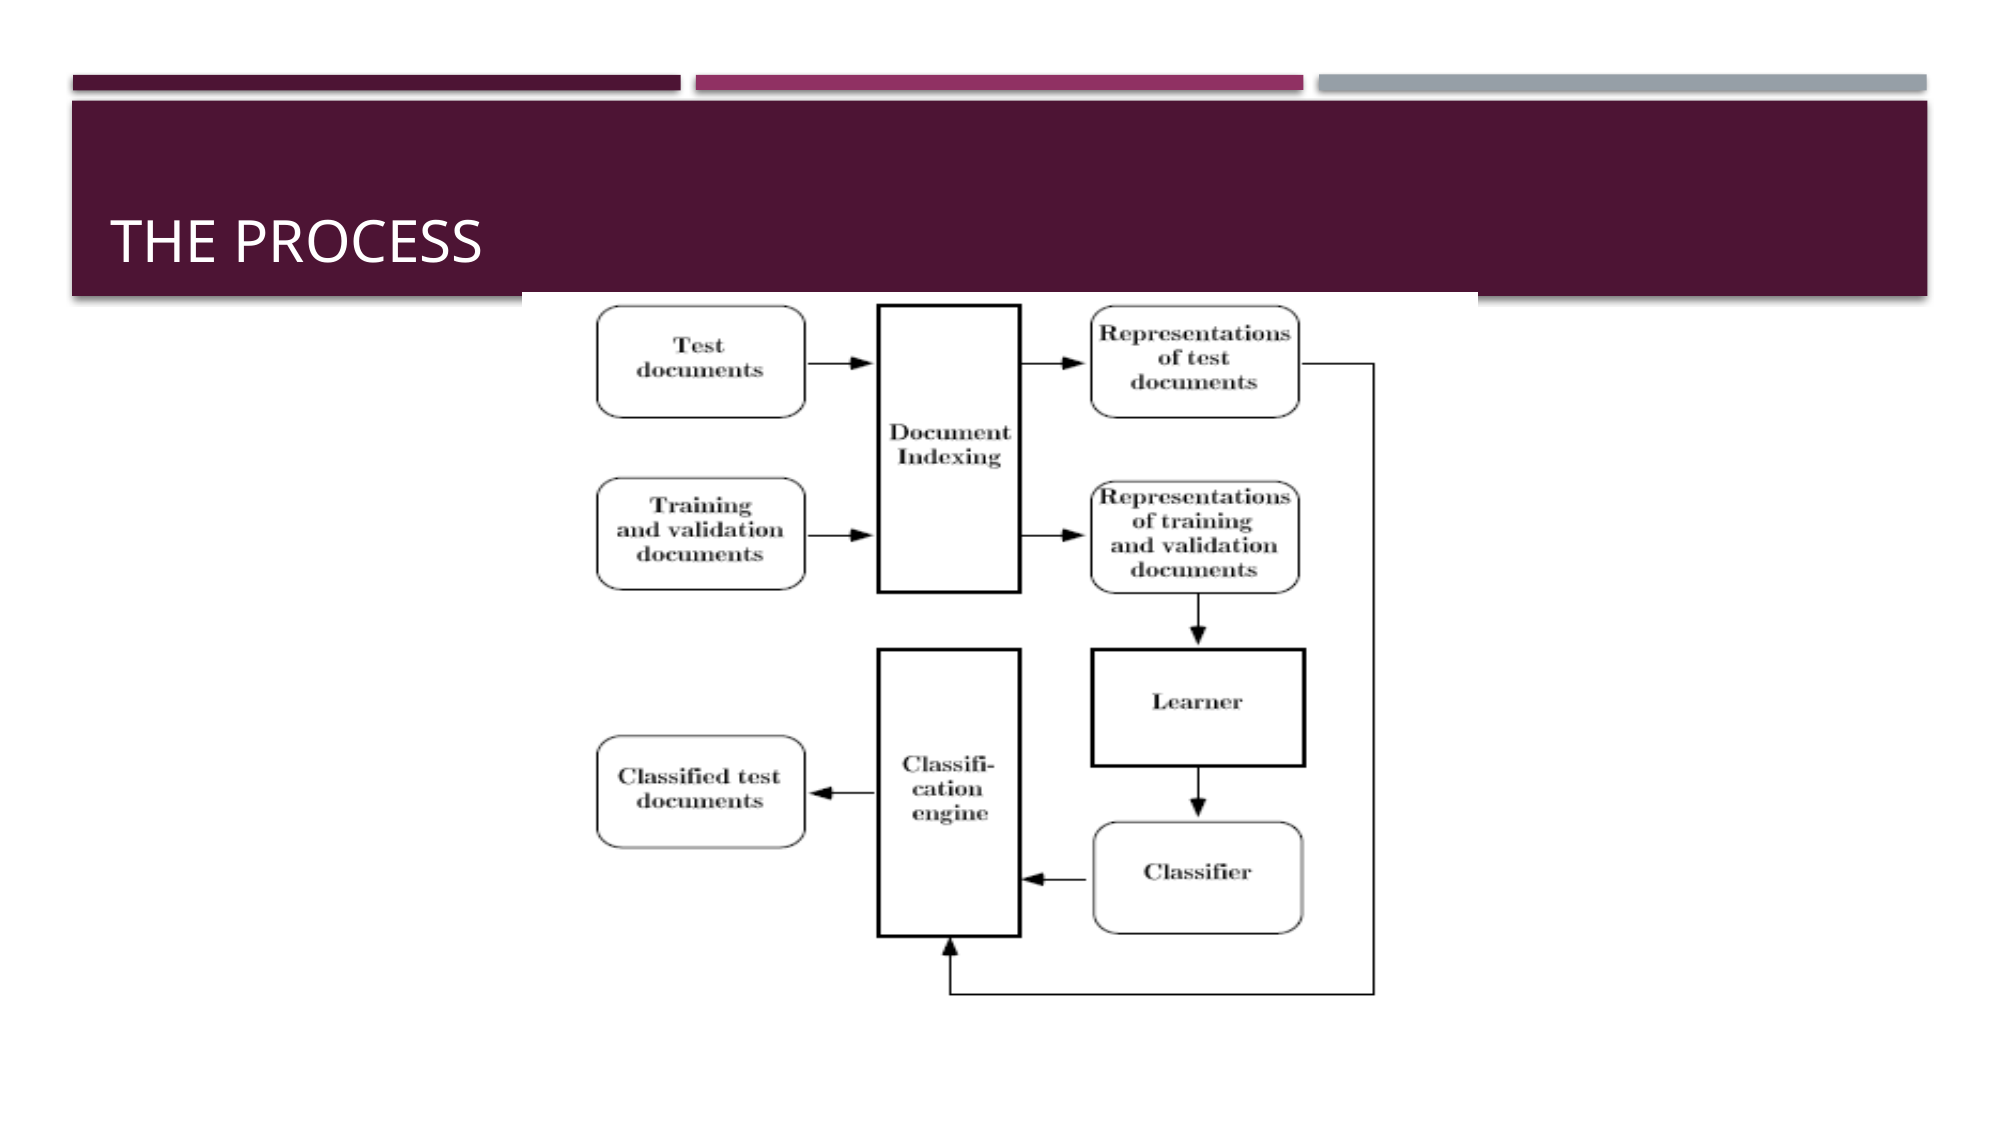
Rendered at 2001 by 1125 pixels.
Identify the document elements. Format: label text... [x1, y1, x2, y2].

title The Process [95, 115, 1905, 282]
picture [522, 291, 1478, 1027]
